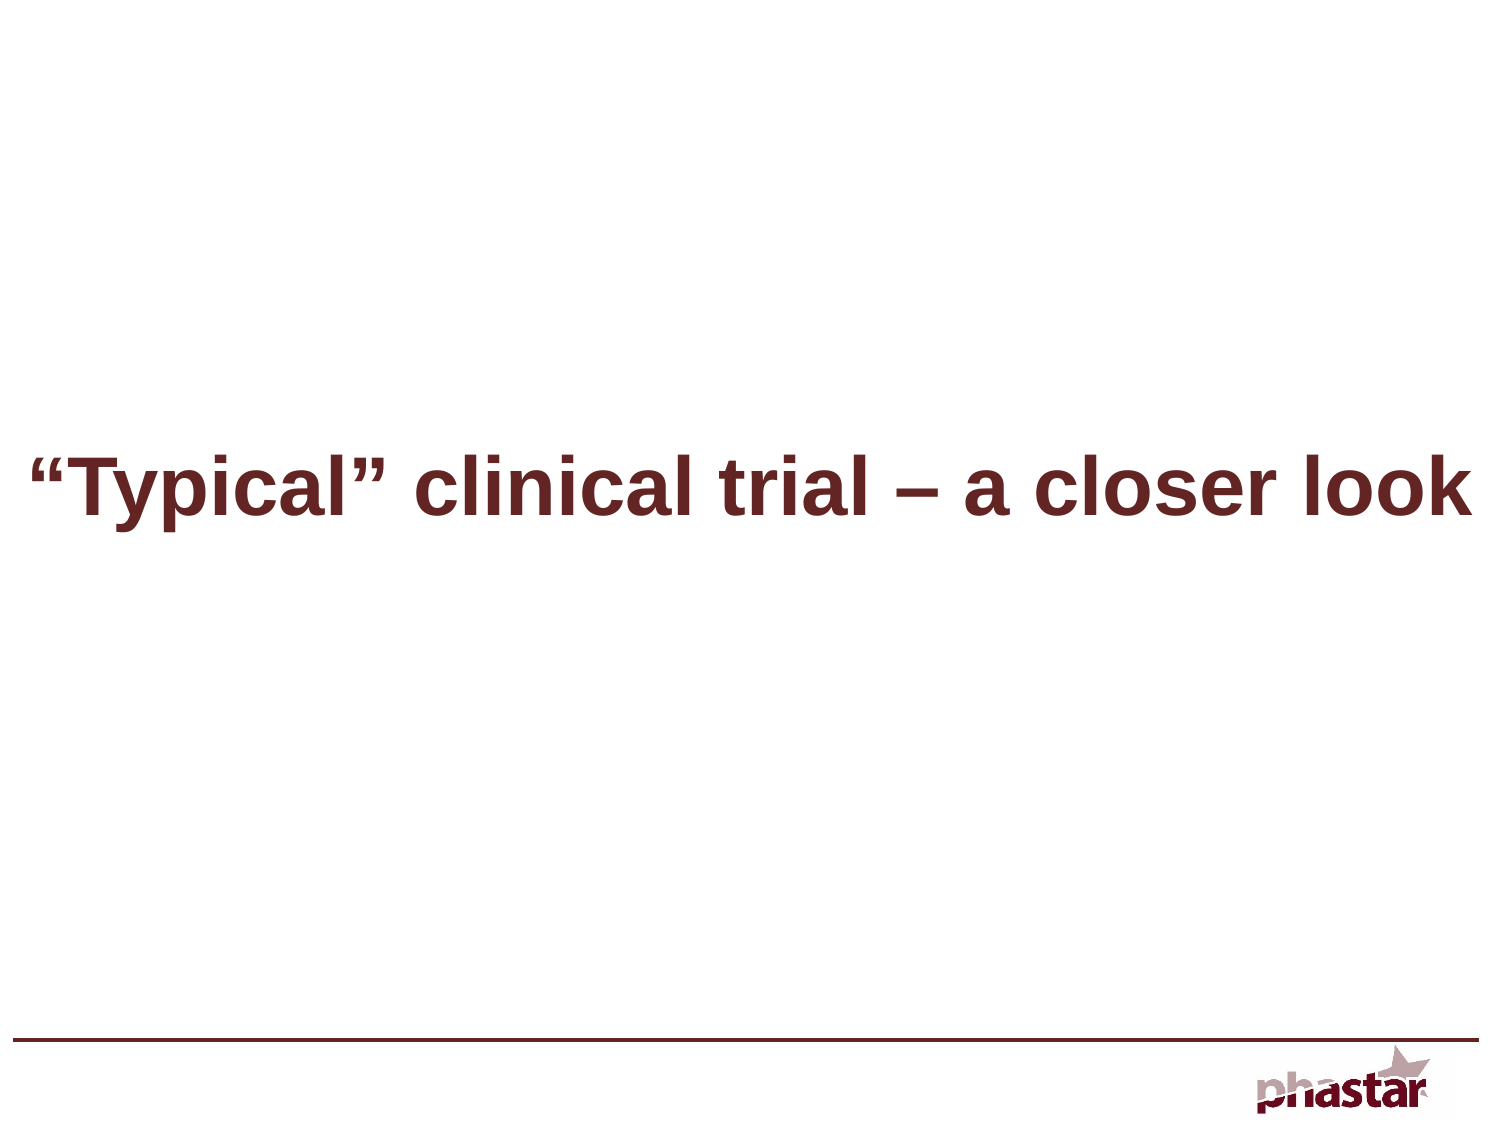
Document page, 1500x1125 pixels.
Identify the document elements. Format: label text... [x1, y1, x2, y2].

title “Typical” clinical trial – a closer look [0, 388, 1500, 576]
picture [1229, 1042, 1455, 1122]
